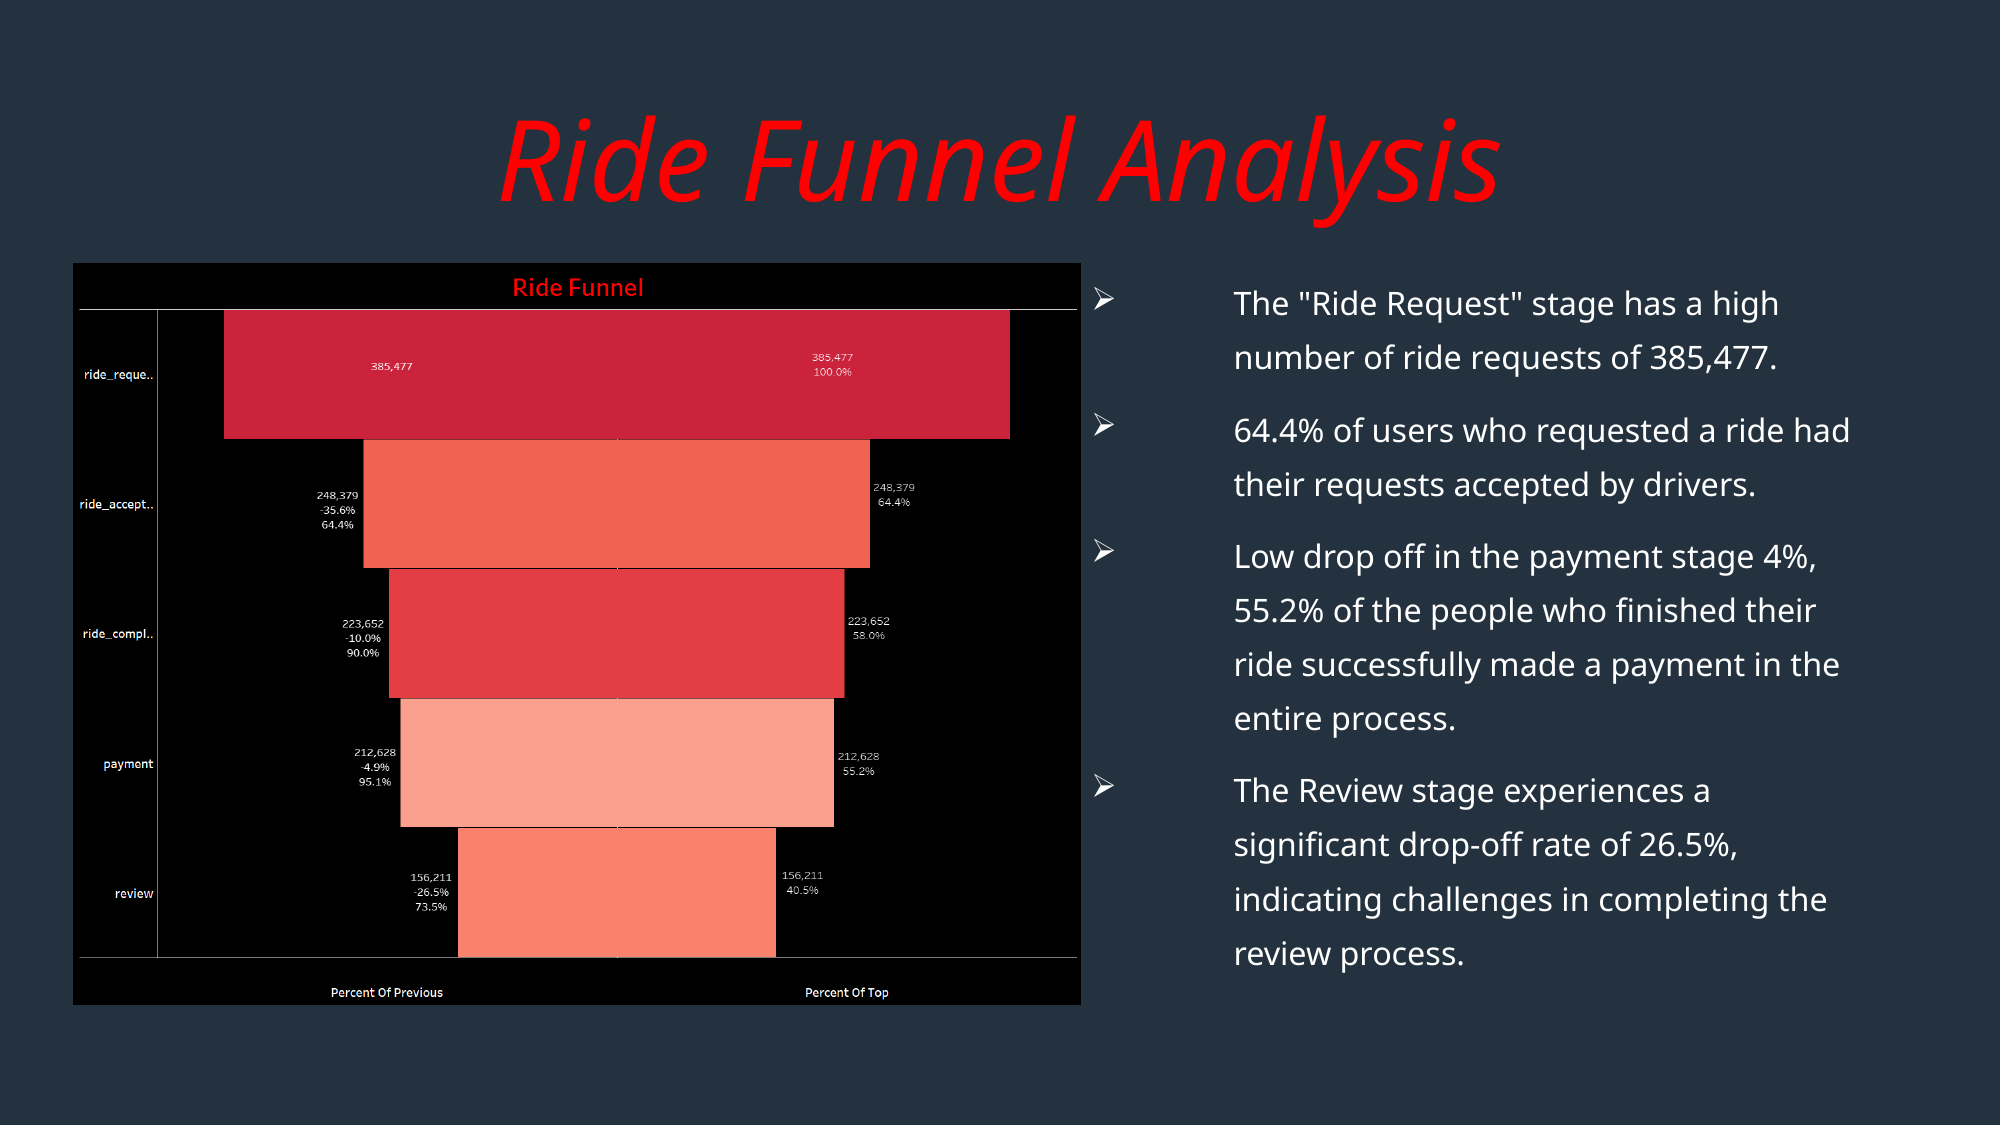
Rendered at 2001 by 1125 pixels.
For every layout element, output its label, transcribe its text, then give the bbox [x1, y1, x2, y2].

picture [73, 263, 1081, 1006]
list The "Ride Request" stage has a high number of ride requests of 385,477. 64.4% of users who requested a ride had their requests accepted by drivers. Low drop off in the payment stage 4%, 55.2% of the people who finished their ride successfully made a payment in the entire process. The Review stage experiences a significant drop-off rate of 26.5%, indicating challenges in completing the review process. [1091, 268, 1885, 982]
title Ride Funnel Analysis [73, 63, 1928, 226]
